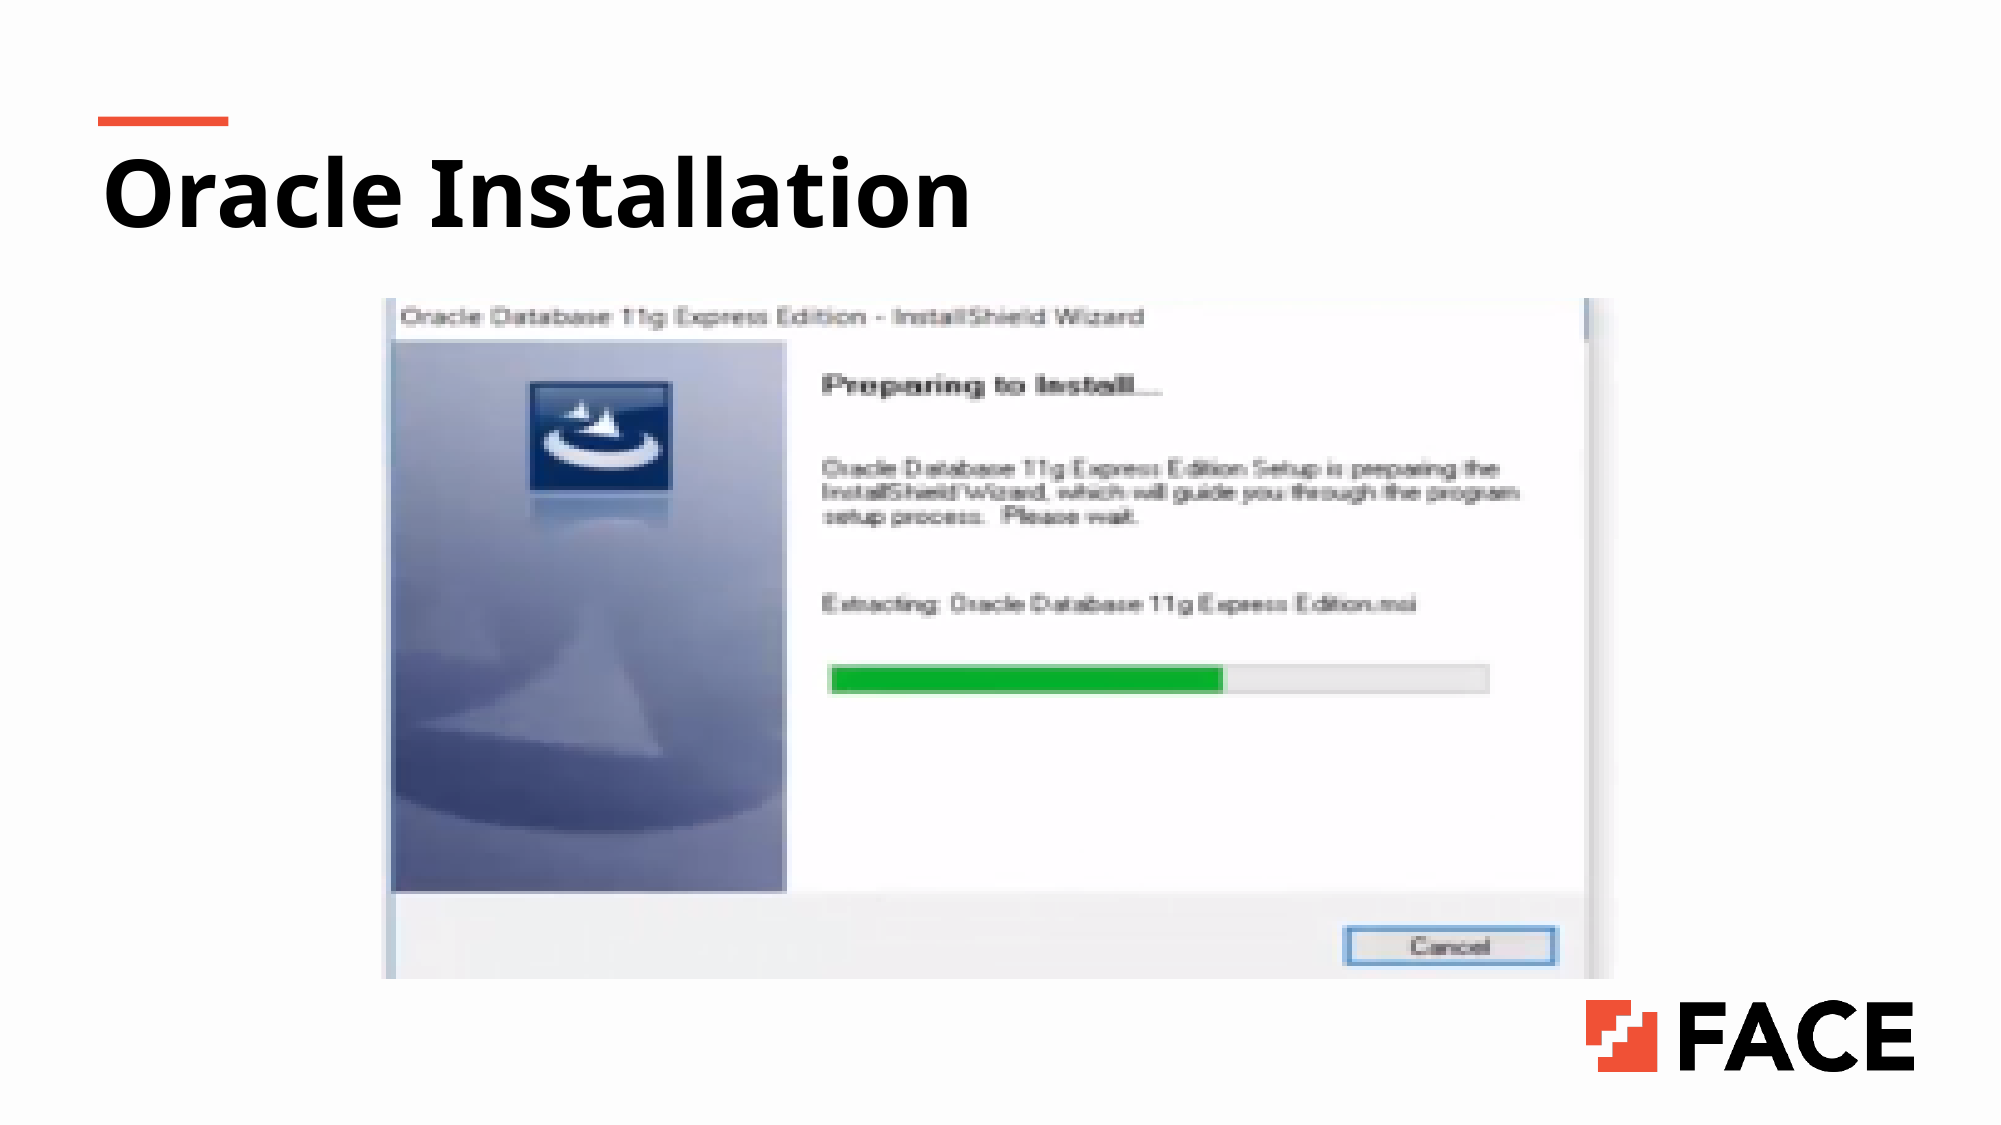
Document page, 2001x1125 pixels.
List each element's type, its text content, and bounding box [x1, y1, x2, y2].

picture [1586, 1000, 1915, 1072]
text_box Oracle Installation [86, 126, 1914, 254]
text_box [96, 115, 231, 128]
picture [380, 297, 1619, 979]
